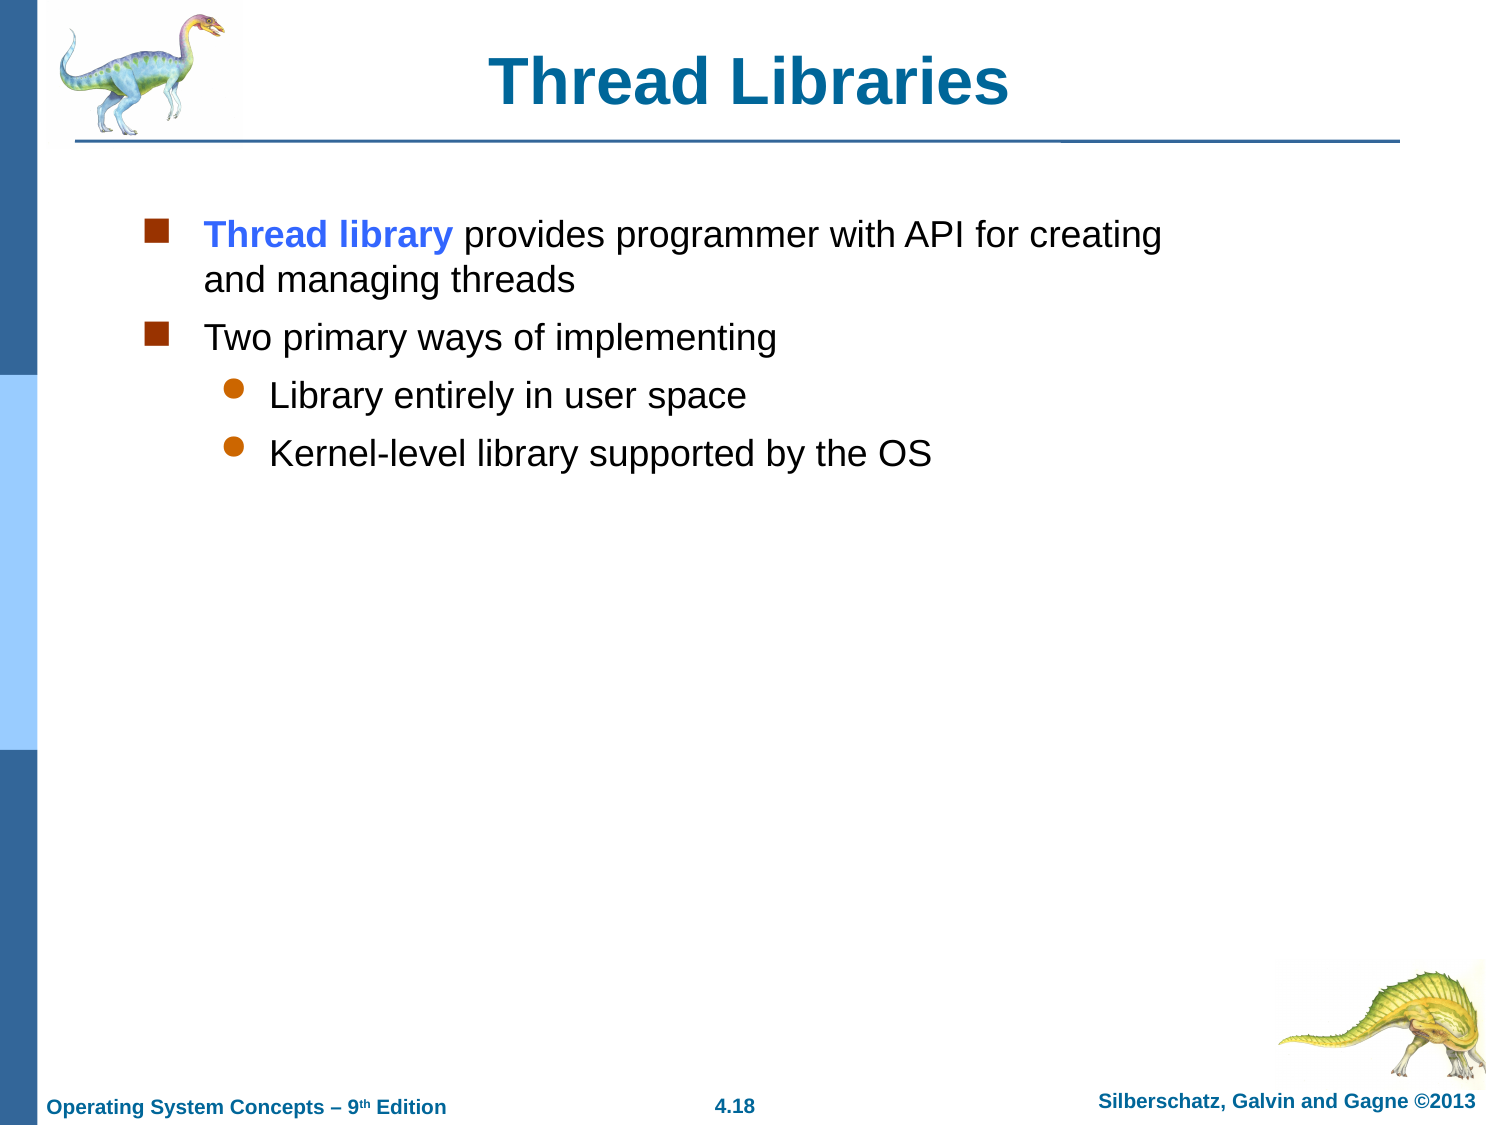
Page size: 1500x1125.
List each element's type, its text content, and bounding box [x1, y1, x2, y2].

picture [1275, 959, 1486, 1090]
title Thread Libraries [75, 31, 1425, 126]
list Thread library provides programmer with API for creating and managing threads Two primary ways of implementing Library entirely in user space Kernel-level library supported by the OS [132, 202, 1209, 946]
picture [46, 0, 243, 149]
